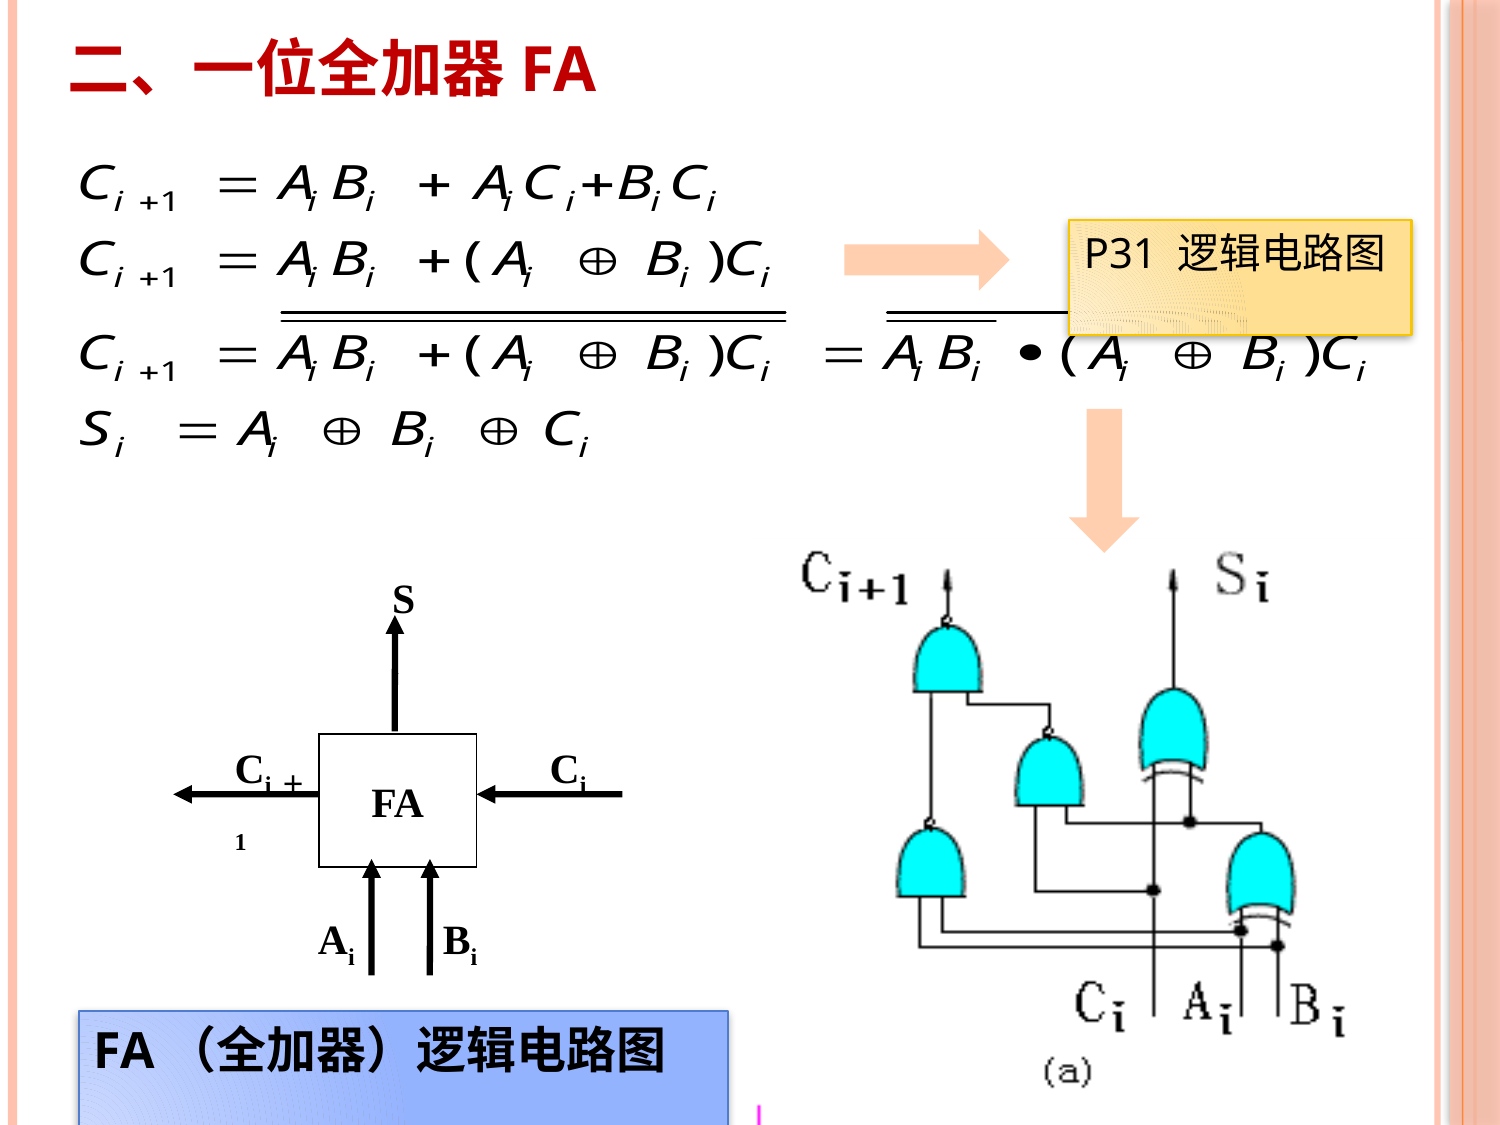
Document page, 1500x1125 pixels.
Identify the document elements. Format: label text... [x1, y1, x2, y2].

text_box P31 逻辑电路图 [1401, 219, 1413, 336]
text_box FA（全加器）逻辑电路图 [78, 1010, 729, 1125]
title 二、一位全加器FA [53, 19, 1279, 112]
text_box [172, 564, 647, 976]
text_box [72, 150, 1395, 467]
picture [749, 536, 1427, 1125]
text_box [1066, 477, 1142, 534]
